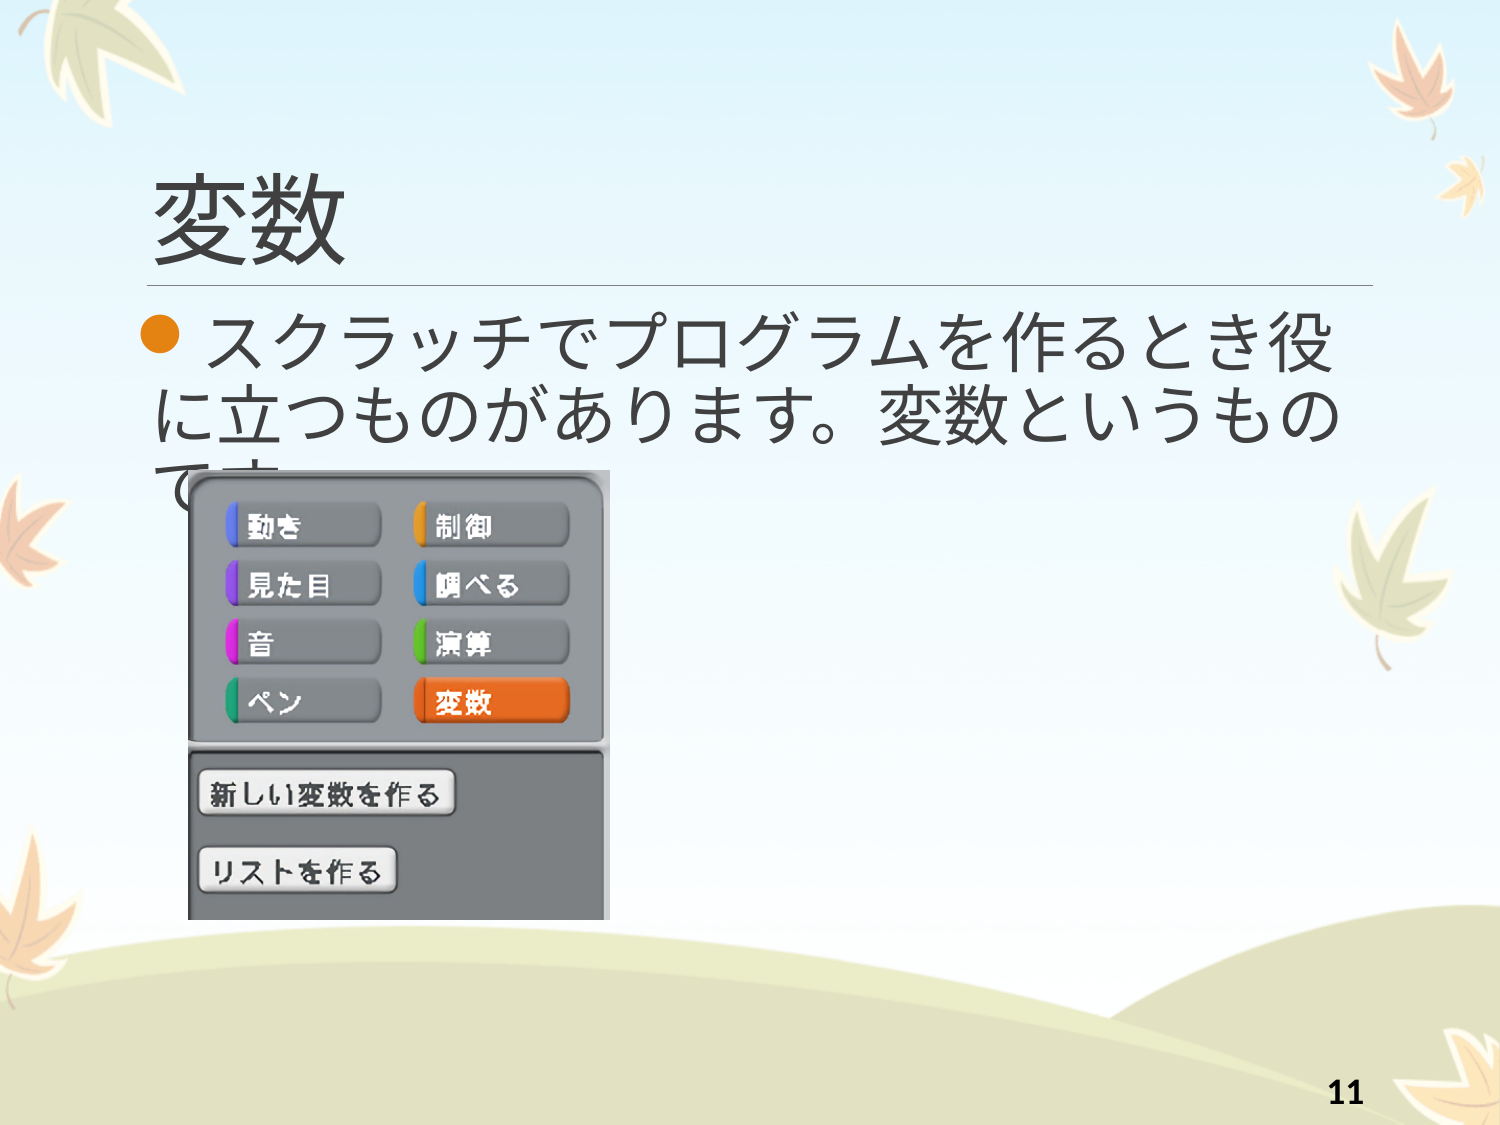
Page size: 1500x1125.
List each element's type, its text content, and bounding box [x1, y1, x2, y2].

picture [0, 0, 1500, 1125]
list スクラッチでプログラムを作るとき役に立つものがあります。変数というものです。 [135, 302, 1373, 963]
title 変数 [135, 47, 1373, 285]
slide_number 10 [1218, 1059, 1380, 1120]
